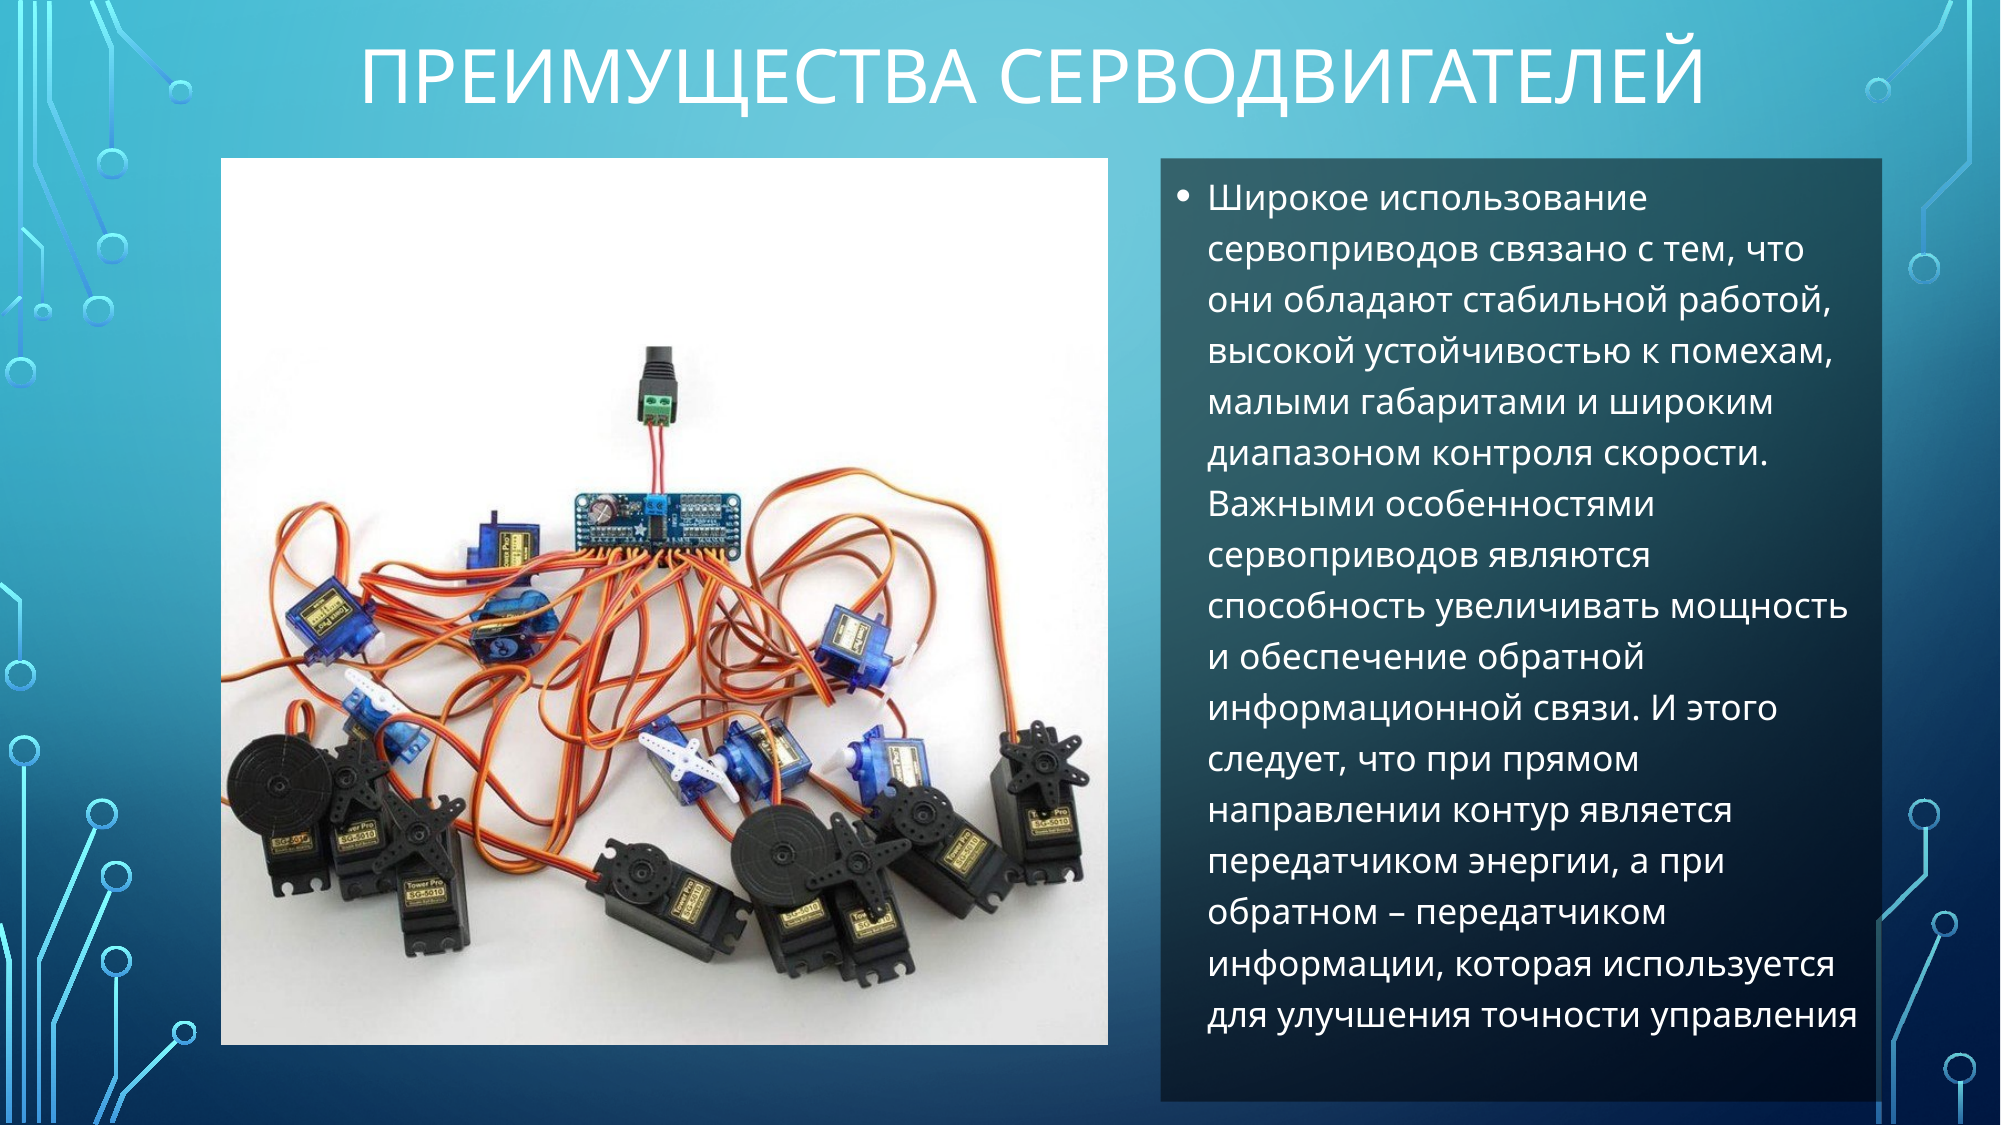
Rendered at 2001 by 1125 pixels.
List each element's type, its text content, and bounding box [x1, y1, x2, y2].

title Преимущества серводвигателей [221, 3, 1847, 246]
list Широкое использование сервоприводов связано с тем, что они обладают стабильной работой, высокой устойчивостью к помехам, малыми габаритами и широким диапазоном контроля скорости. Важными особенностями сервоприводов являются способность увеличивать мощность и обеспечение обратной информационной связи. И этого следует, что при прямом направлении контур является передатчиком энергии, а при обратном – передатчиком информации, которая используется для улучшения точности управления [1160, 158, 1883, 1102]
picture [220, 158, 1108, 1045]
